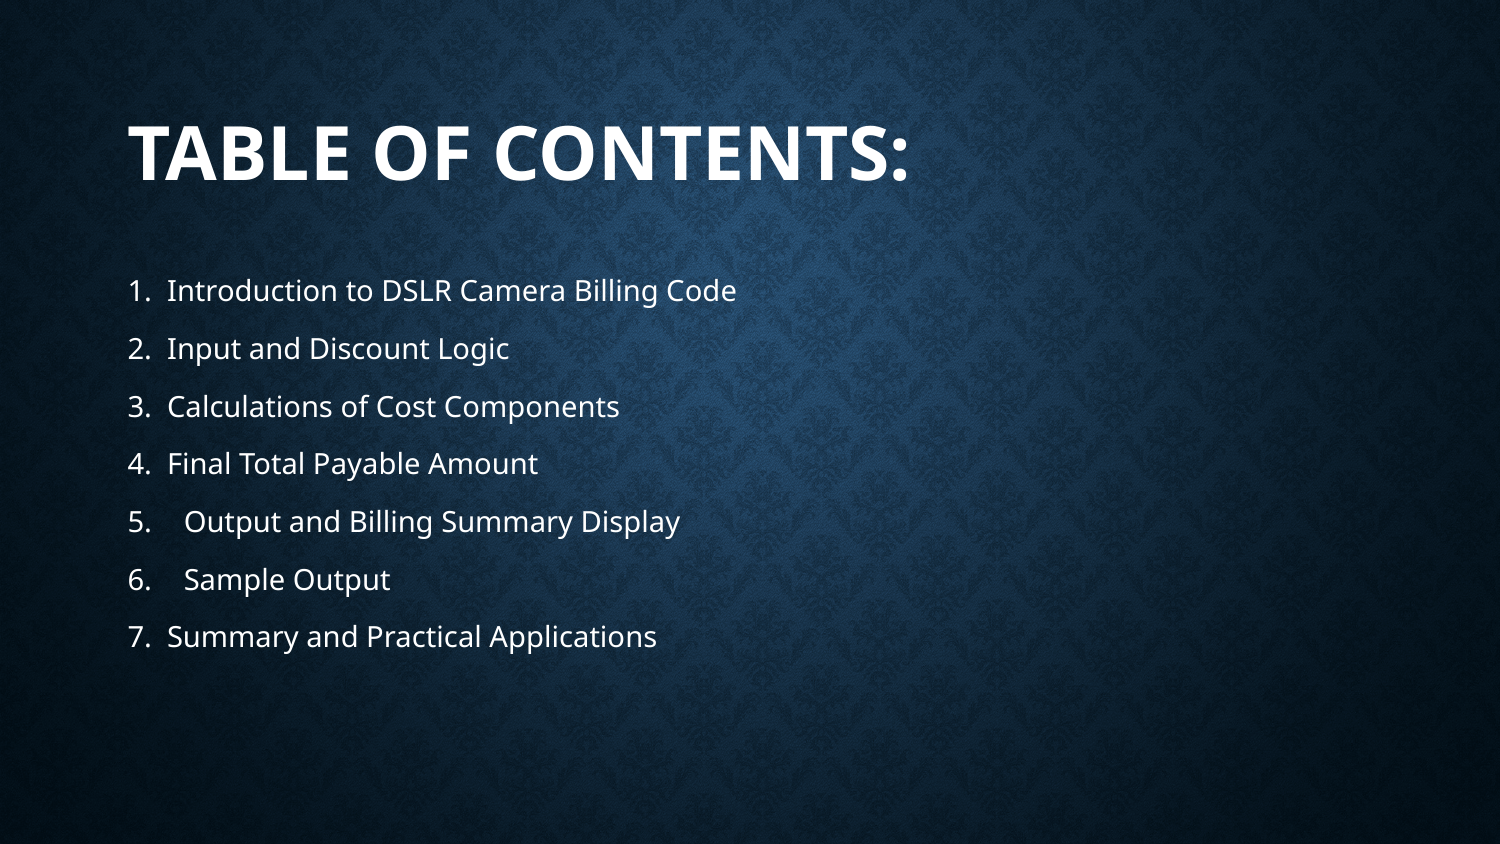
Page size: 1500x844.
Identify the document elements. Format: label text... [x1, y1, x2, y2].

list 1. Introduction to DSLR Camera Billing Code 2. Input and Discount Logic 3. Calculations of Cost Components 4. Final Total Payable Amount Output and Billing Summary Display Sample Output 7. Summary and Practical Applications [112, 257, 1387, 713]
title TABLE OF CONTENTS: [112, 75, 1387, 239]
